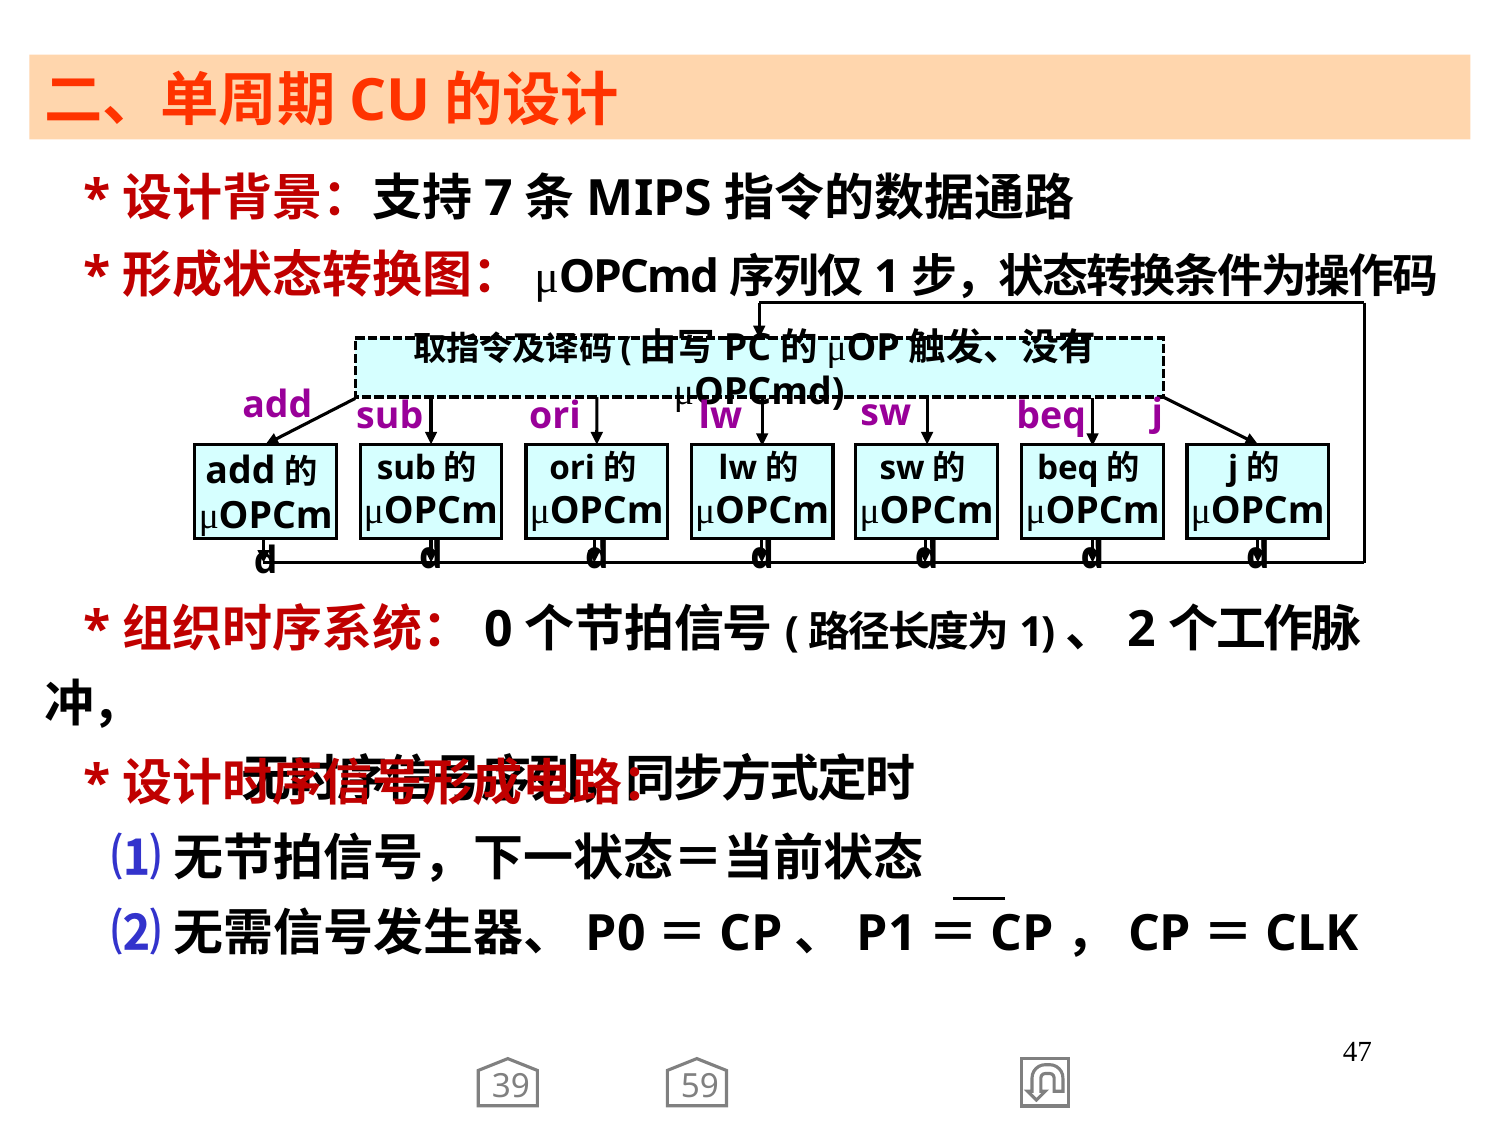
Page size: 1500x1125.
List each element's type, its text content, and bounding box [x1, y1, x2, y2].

text_box [1021, 1058, 1069, 1107]
text_box 二、单周期CU的设计 [29, 54, 1471, 140]
text_box *形成状态转换图：μOPCmd序列仅1步，状态转换条件为操作码 [29, 219, 1471, 310]
slide_number 47 [1074, 1024, 1388, 1101]
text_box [194, 302, 1365, 563]
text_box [667, 1058, 727, 1106]
text_box *设计背景：支持7条MIPS指令的数据通路 [29, 142, 1471, 219]
text_box *组织时序系统：0个节拍信号(路径长度为1)、2个工作脉冲， 无时序信号序列，同步方式定时 [29, 574, 1471, 727]
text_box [478, 1058, 538, 1106]
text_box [29, 727, 1483, 971]
